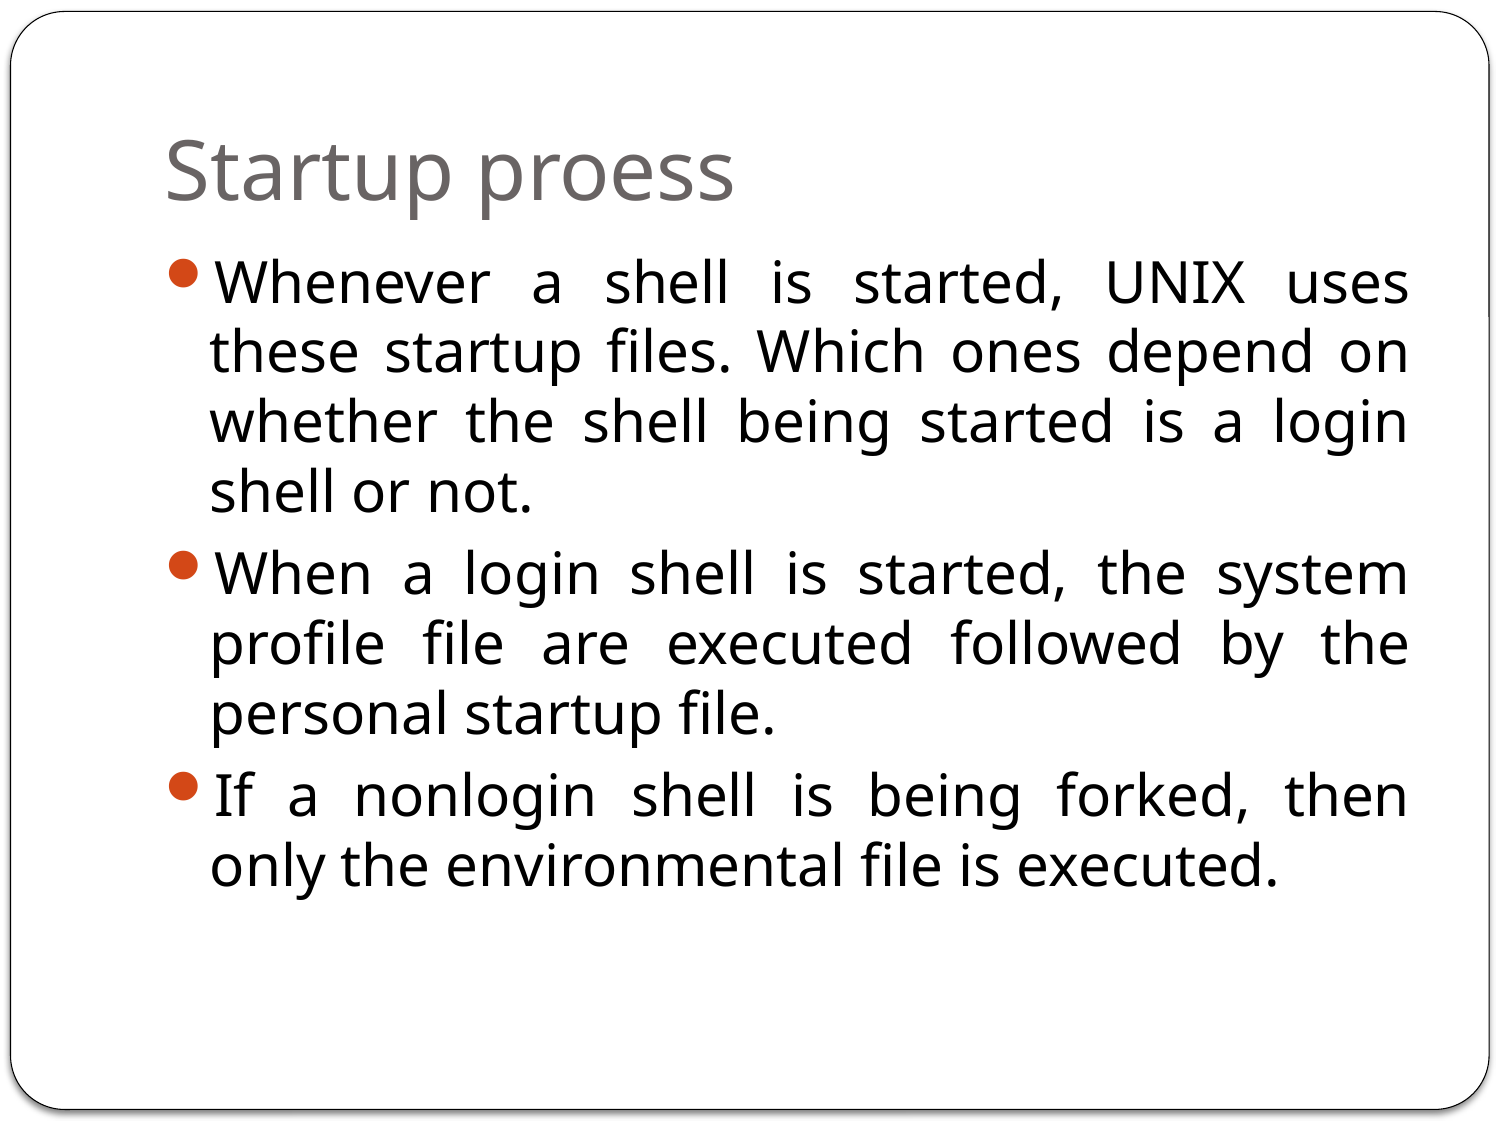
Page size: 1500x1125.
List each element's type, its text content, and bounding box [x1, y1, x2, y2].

title Startup proess [150, 45, 1425, 233]
list Whenever a shell is started, UNIX uses these startup files. Which ones depend on whether the shell being started is a login shell or not. When a login shell is started, the system profile file are executed followed by the personal startup file. If a nonlogin shell is being forked, then only the environmental file is executed. [150, 237, 1425, 988]
